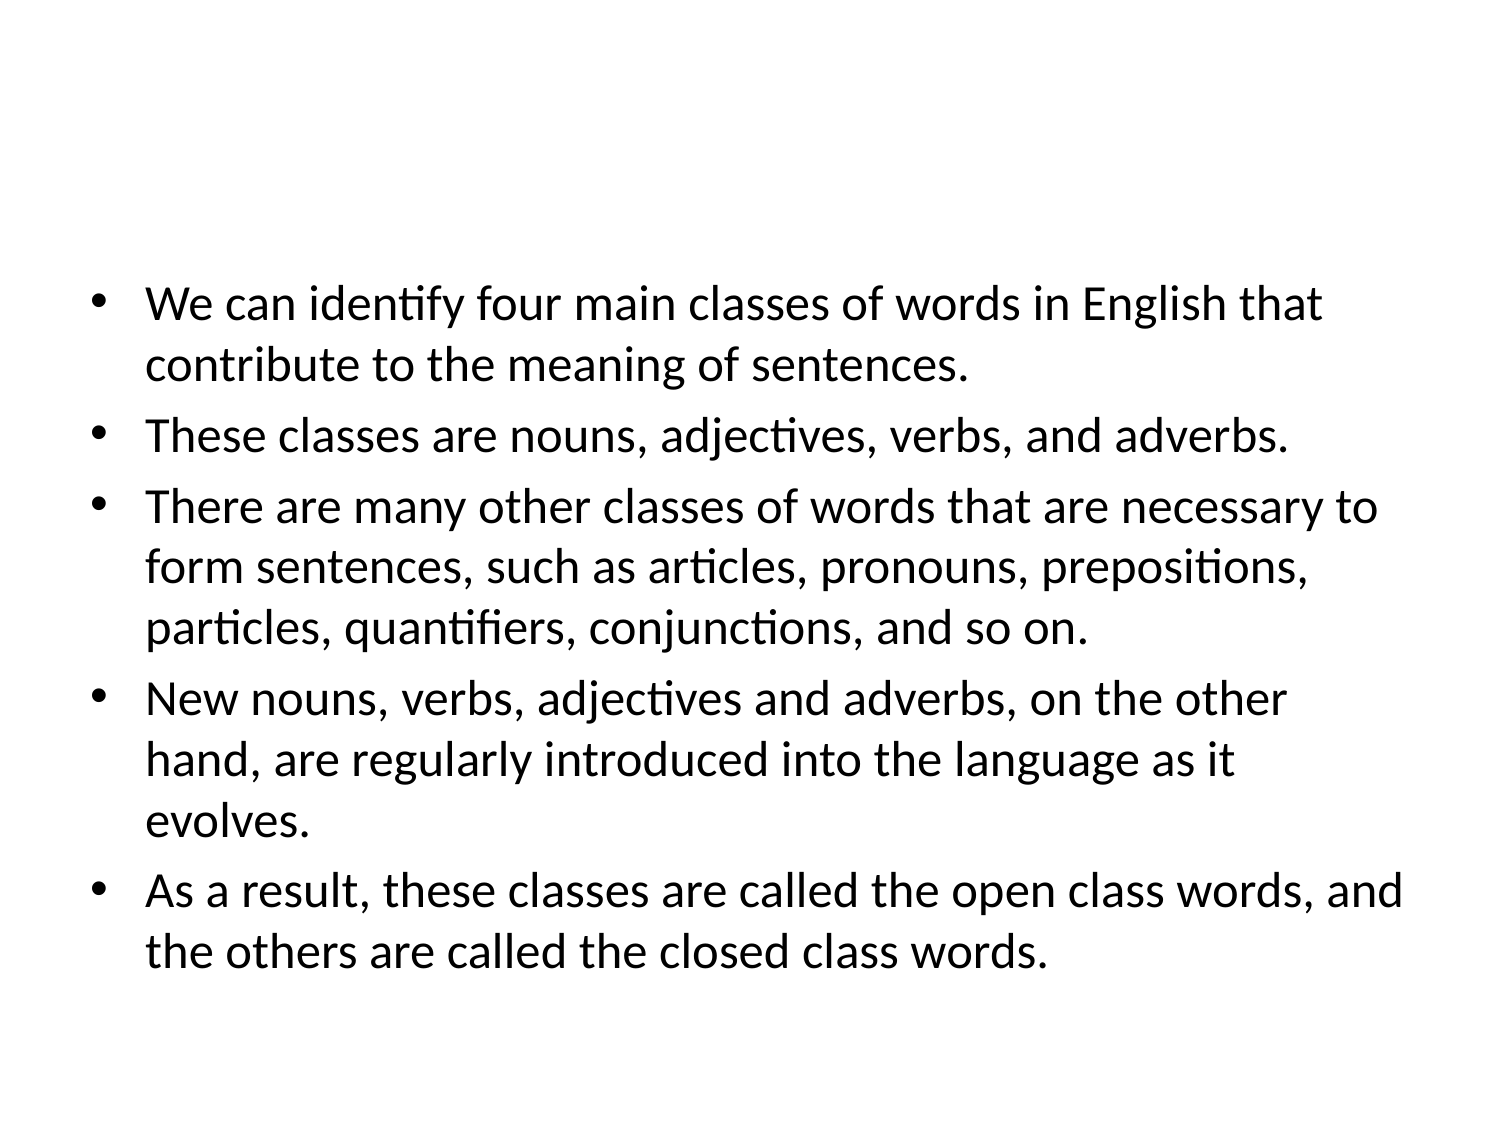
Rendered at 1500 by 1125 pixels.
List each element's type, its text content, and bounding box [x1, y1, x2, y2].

list We can identify four main classes of words in English that contribute to the meaning of sentences. These classes are nouns, adjectives, verbs, and adverbs. There are many other classes of words that are necessary to form sentences, such as articles, pronouns, prepositions, particles, quantifiers, conjunctions, and so on. New nouns, verbs, adjectives and adverbs, on the other hand, are regularly introduced into the language as it evolves. As a result, these classes are called the open class words, and the others are called the closed class words. [75, 262, 1425, 1005]
